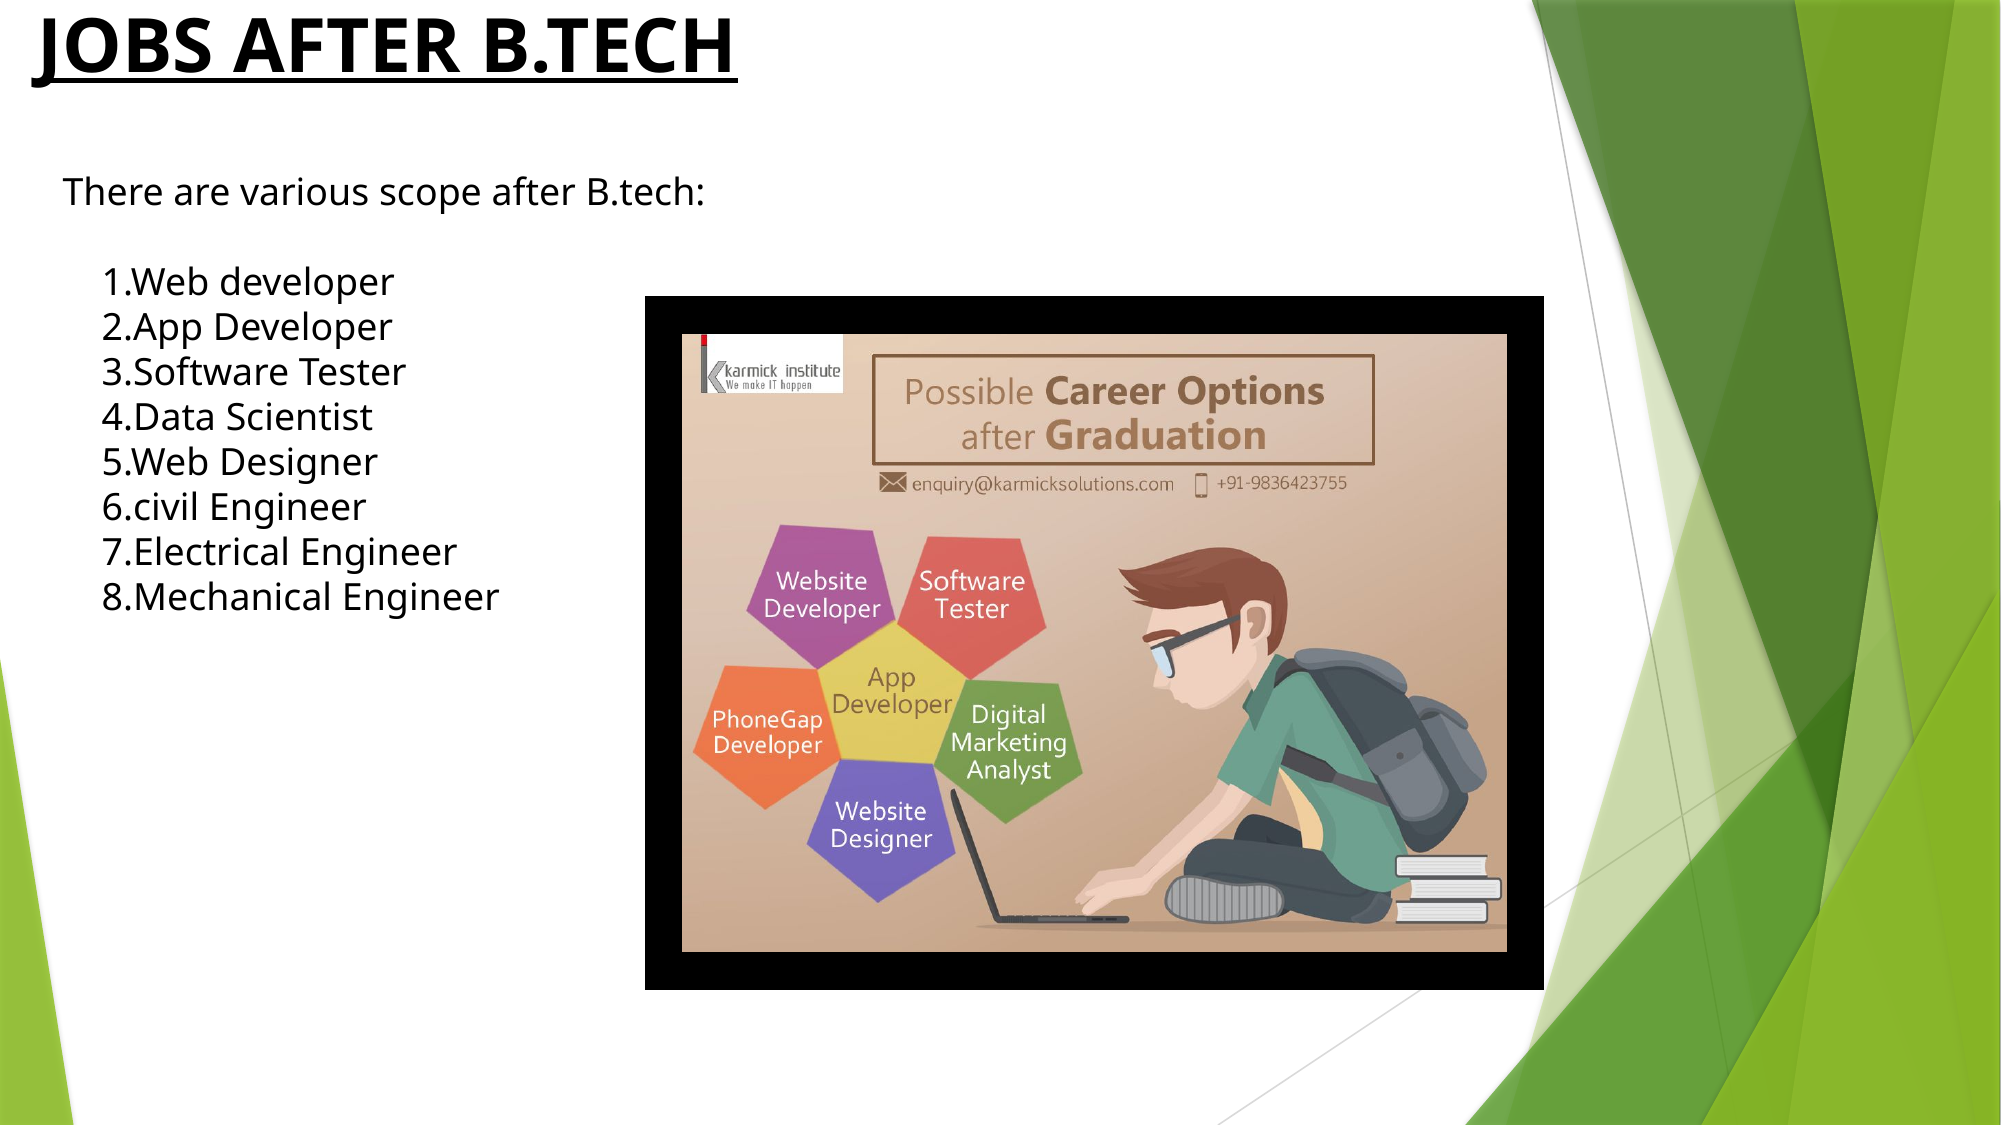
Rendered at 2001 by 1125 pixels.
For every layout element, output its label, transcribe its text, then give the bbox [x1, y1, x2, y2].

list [681, 333, 1508, 953]
title JOBS AFTER B.TECH [22, 0, 1434, 207]
text_box There are various scope after B.tech: 1.Web developer 2.App Developer 3.Software Tester 4.Data Scientist 5.Web Designer 6.civil Engineer 7.Electrical Engineer 8.Mechanical Engineer [47, 160, 945, 716]
